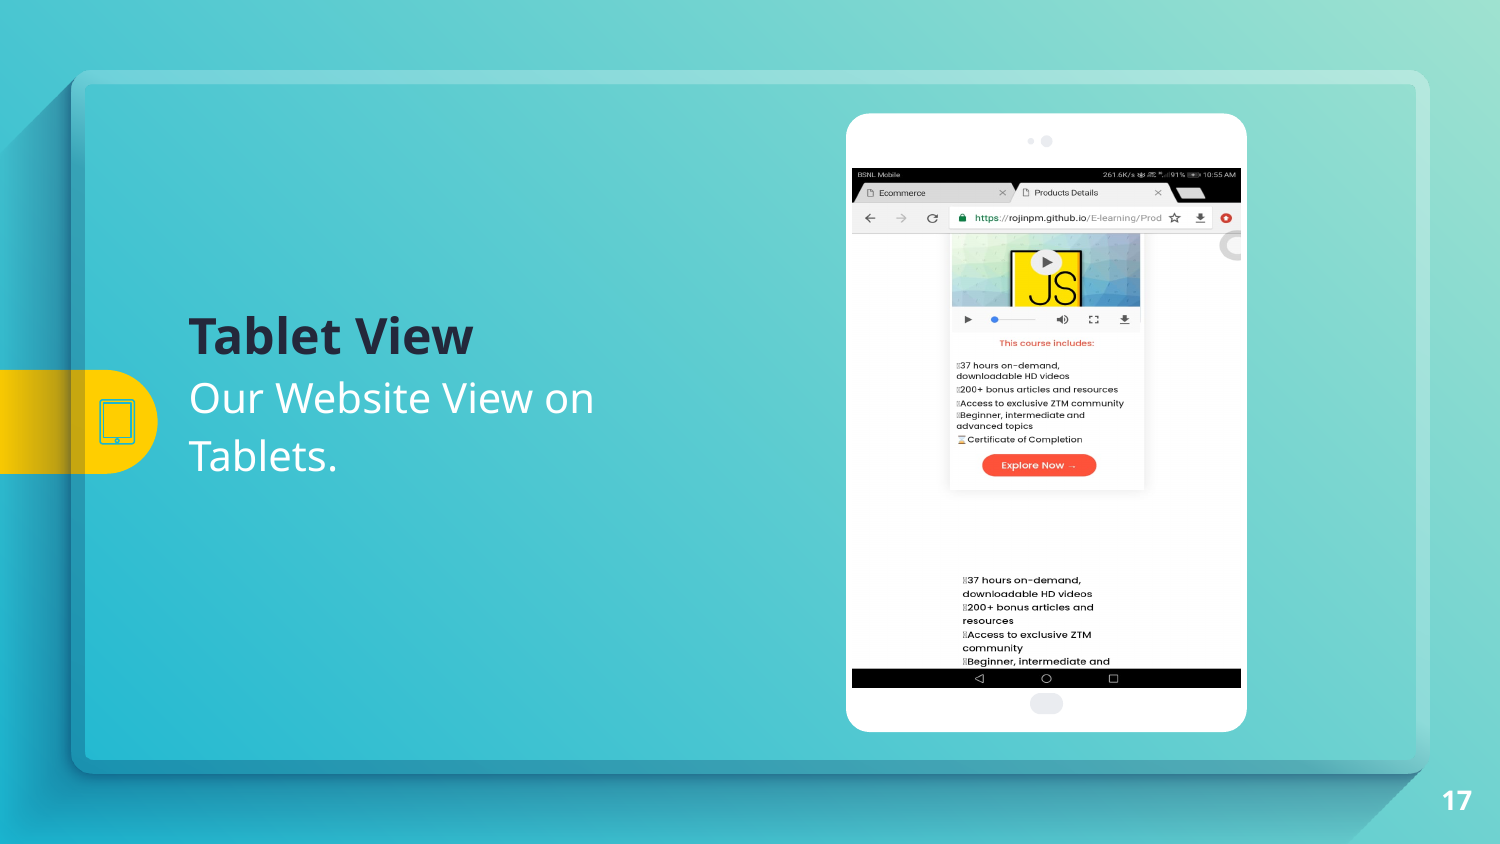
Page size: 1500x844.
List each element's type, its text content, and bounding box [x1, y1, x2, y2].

slide_number 17 [1414, 759, 1500, 844]
list Tablet View Our Website View on Tablets. [188, 113, 697, 731]
picture [0, 0, 1500, 844]
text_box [845, 113, 1248, 733]
